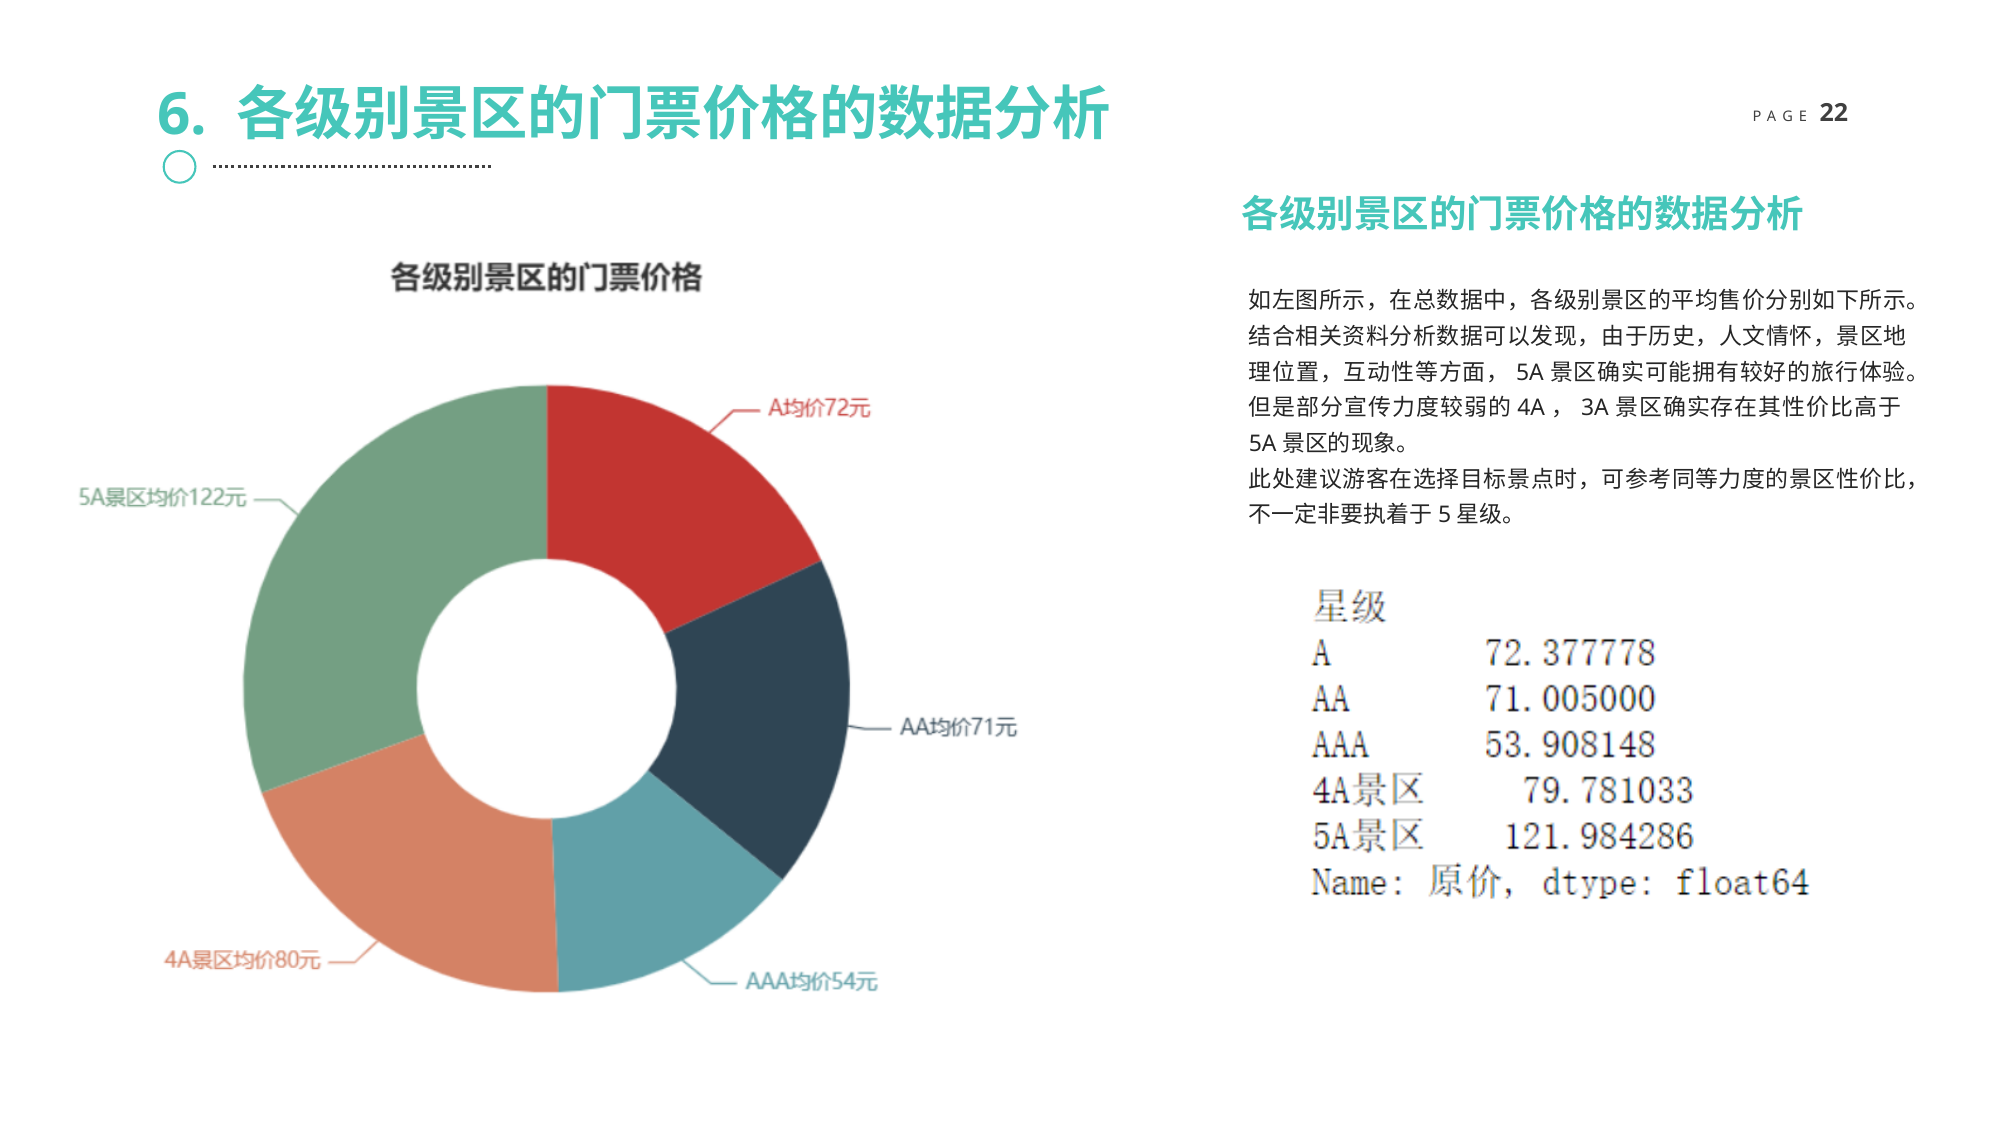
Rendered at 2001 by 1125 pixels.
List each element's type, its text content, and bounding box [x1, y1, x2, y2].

text_box 6. 各级别景区的门票价格的数据分析 [142, 68, 1126, 154]
text_box 各级别景区的门票价格的数据分析 [1209, 182, 1819, 243]
picture [1300, 580, 1861, 931]
text_box 如左图所示，在总数据中，各级别景区的平均售价分别如下所示。 结合相关资料分析数据可以发现，由于历史，人文情怀，景区地理位置，互动性等方面，5A景区确实可能拥有较好的旅行体验。但是部分宣传力度较弱的4A，3A景区确实存在其性价比高于5A景区的现象。 此处建议游客在选择目标景点时，可参考同等力度的景区性价比，不一定非要执着于5星级。 [1233, 270, 1922, 535]
text_box [162, 149, 197, 184]
picture [38, 254, 1102, 1108]
